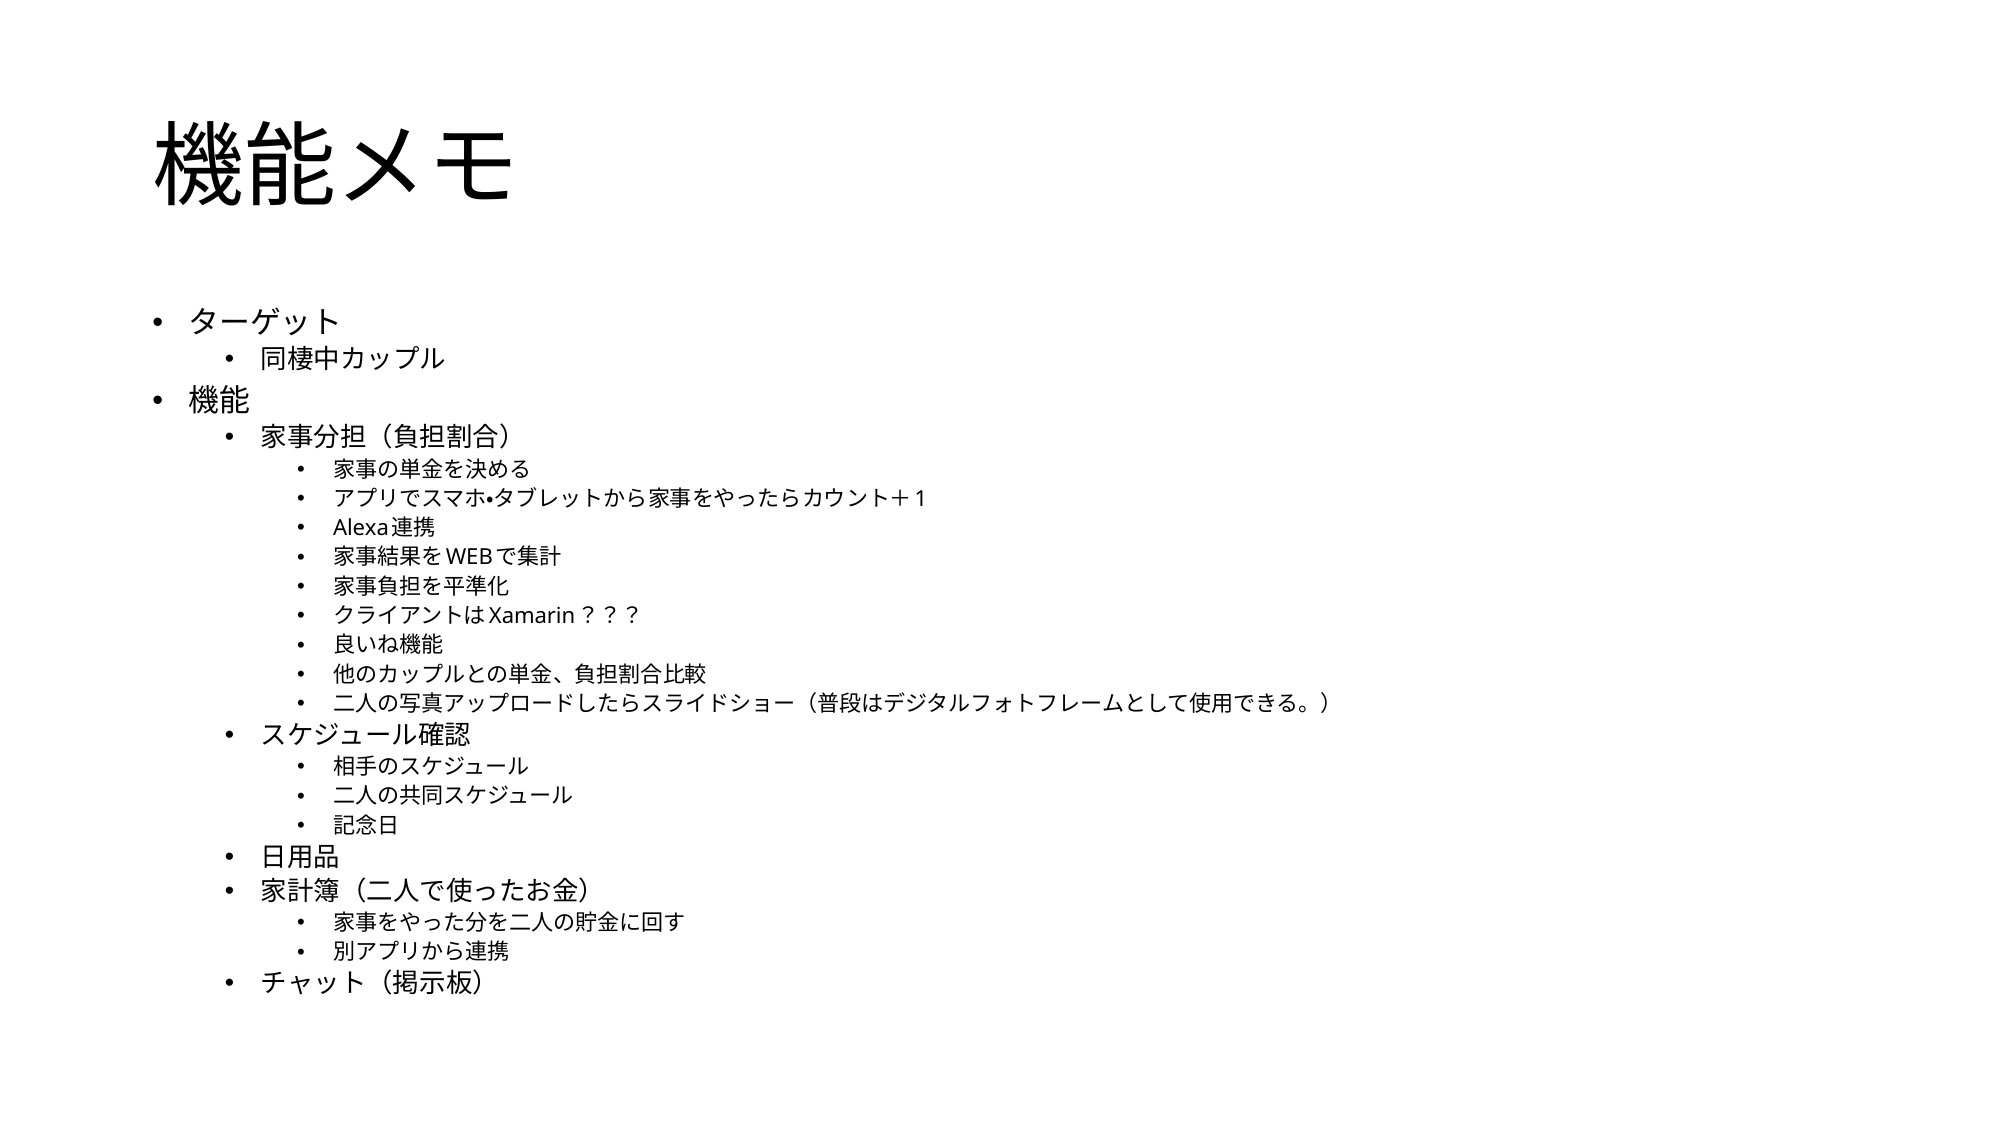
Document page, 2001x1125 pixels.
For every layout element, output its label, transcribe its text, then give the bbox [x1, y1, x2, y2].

list ターゲット 同棲中カップル 機能 家事分担（負担割合） 家事の単金を決める アプリでスマホ・タブレットから家事をやったらカウント＋1 Alexa連携 家事結果をWEBで集計 家事負担を平準化 クライアントはXamarin？？？ 良いね機能 他のカップルとの単金、負担割合比較 二人の写真アップロードしたらスライドショー（普段はデジタルフォトフレームとして使用できる。） スケジュール確認 相手のスケジュール 二人の共同スケジュール 記念日 日用品 家計簿（二人で使ったお金） 家事をやった分を二人の貯金に回す 別アプリから連携 チャット（掲示板） [137, 299, 1863, 1014]
title 機能メモ [137, 59, 1863, 278]
